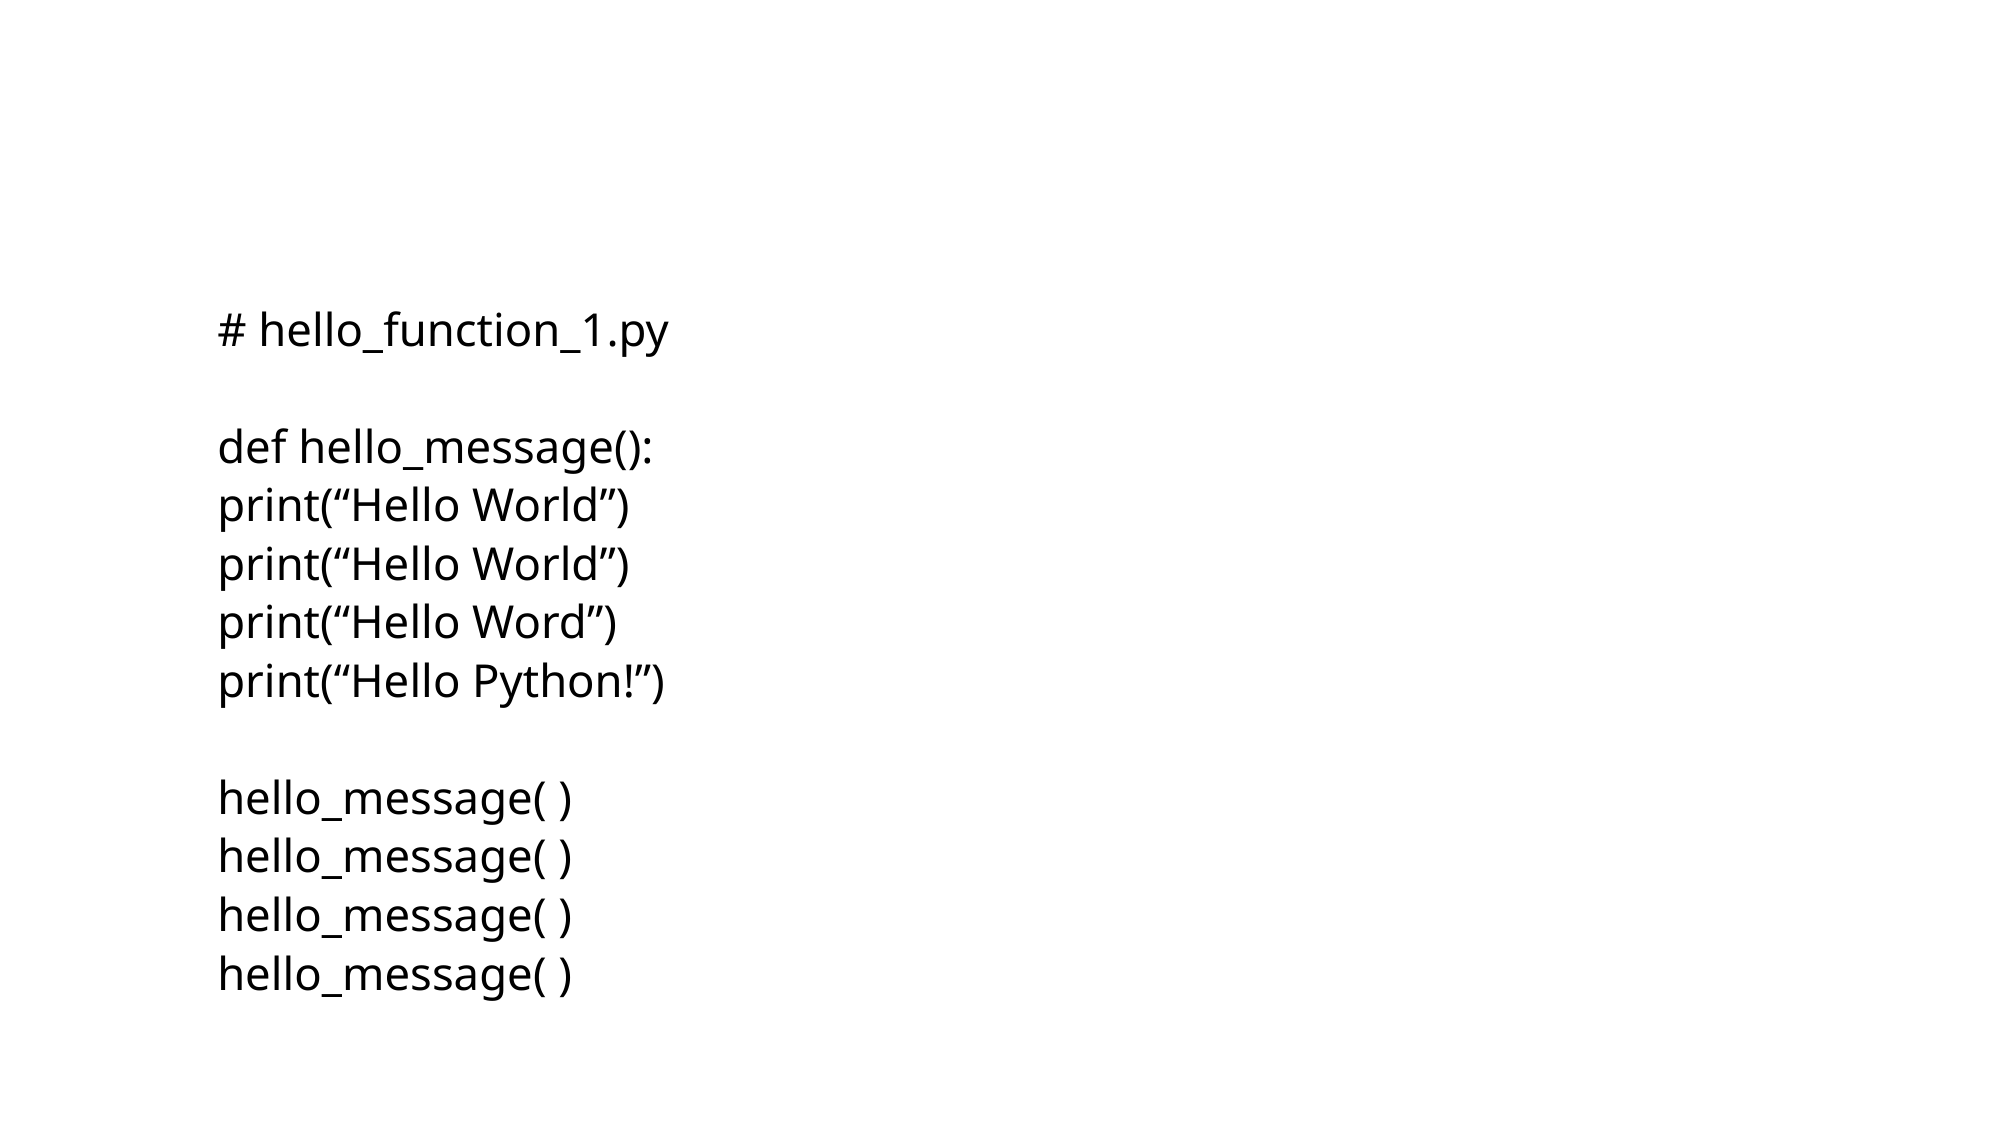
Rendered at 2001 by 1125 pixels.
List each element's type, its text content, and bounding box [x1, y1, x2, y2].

list # hello_function_1.py def hello_message(): print(“Hello World”) print(“Hello World”) print(“Hello Word”) print(“Hello Python!”) hello_message( ) hello_message( ) hello_message( ) hello_message( ) [137, 299, 1863, 1014]
